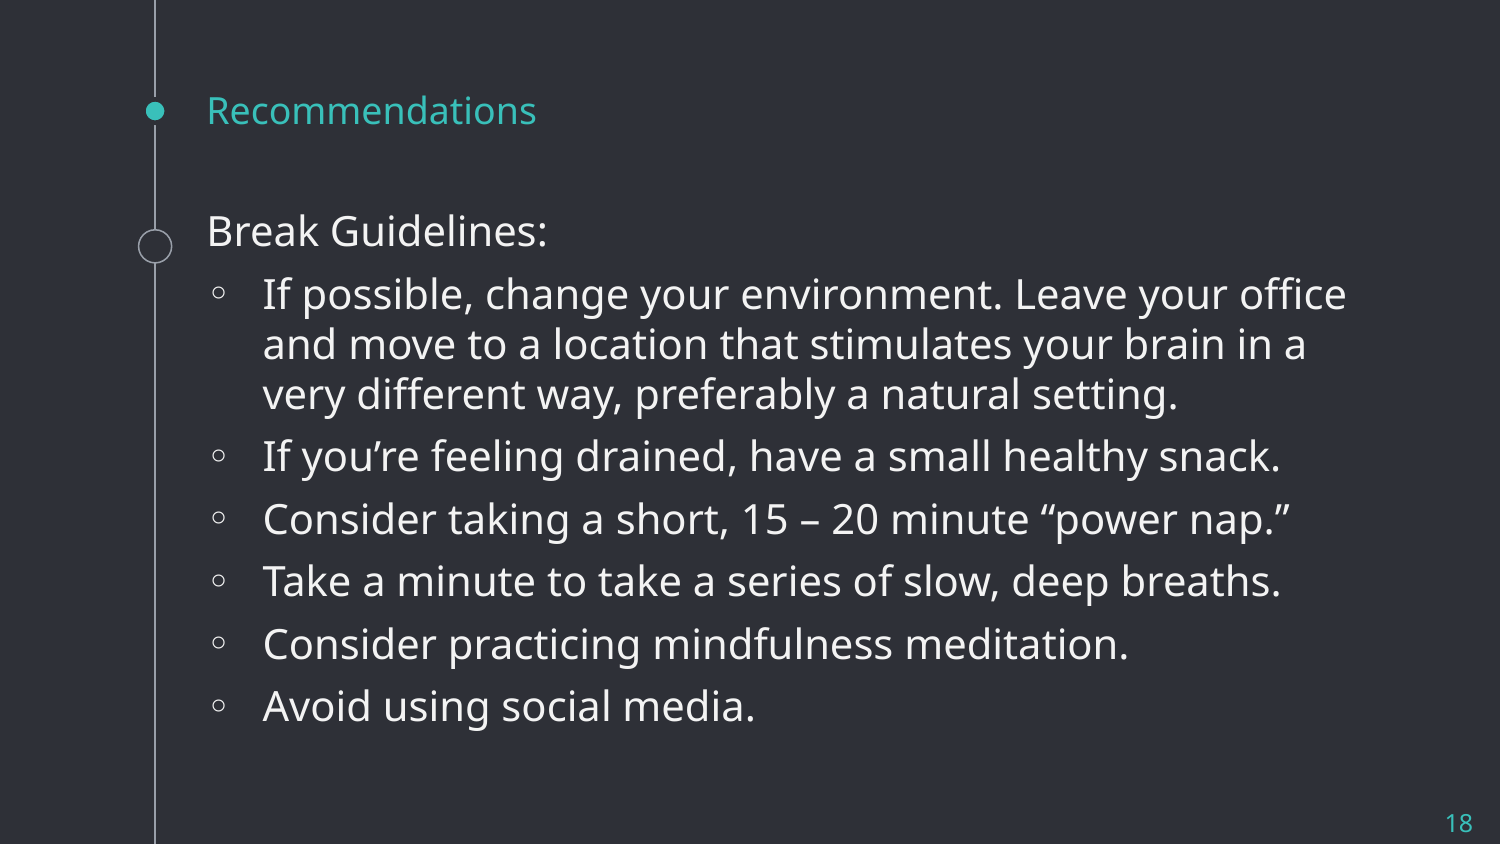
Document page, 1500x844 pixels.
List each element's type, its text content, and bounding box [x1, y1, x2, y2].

title Recommendations [191, 90, 1317, 147]
slide_number 18 [1398, 792, 1489, 844]
list Break Guidelines: If possible, change your environment. Leave your office and move to a location that stimulates your brain in a very different way, preferably a natural setting. If you’re feeling drained, have a small healthy snack. Consider taking a short, 15 – 20 minute “power nap.” Take a minute to take a series of slow, deep breaths. Consider practicing mindfulness meditation. Avoid using social media. [191, 189, 1399, 802]
